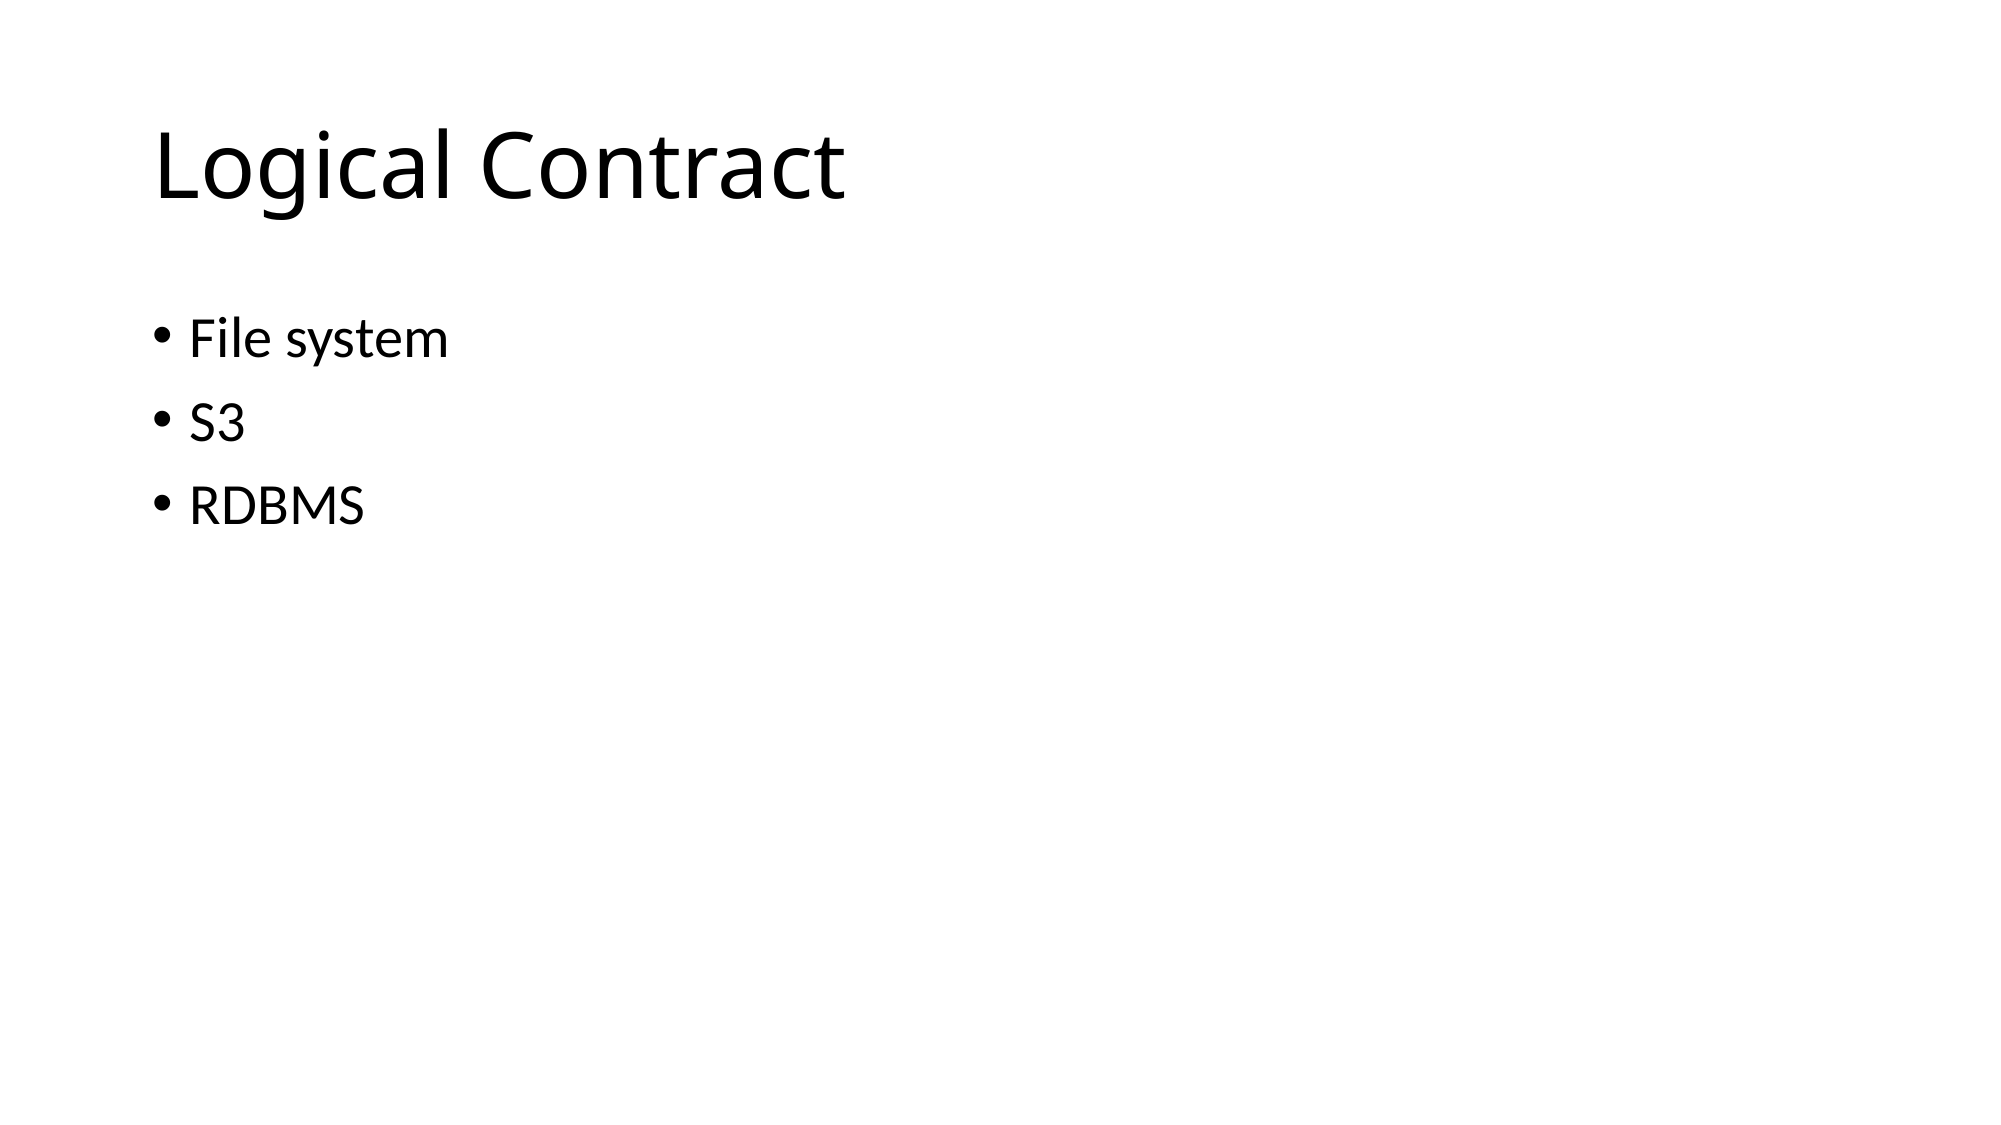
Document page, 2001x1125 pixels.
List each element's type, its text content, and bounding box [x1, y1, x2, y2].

title Logical Contract [137, 59, 1863, 278]
list File system S3 RDBMS [137, 299, 1863, 1014]
